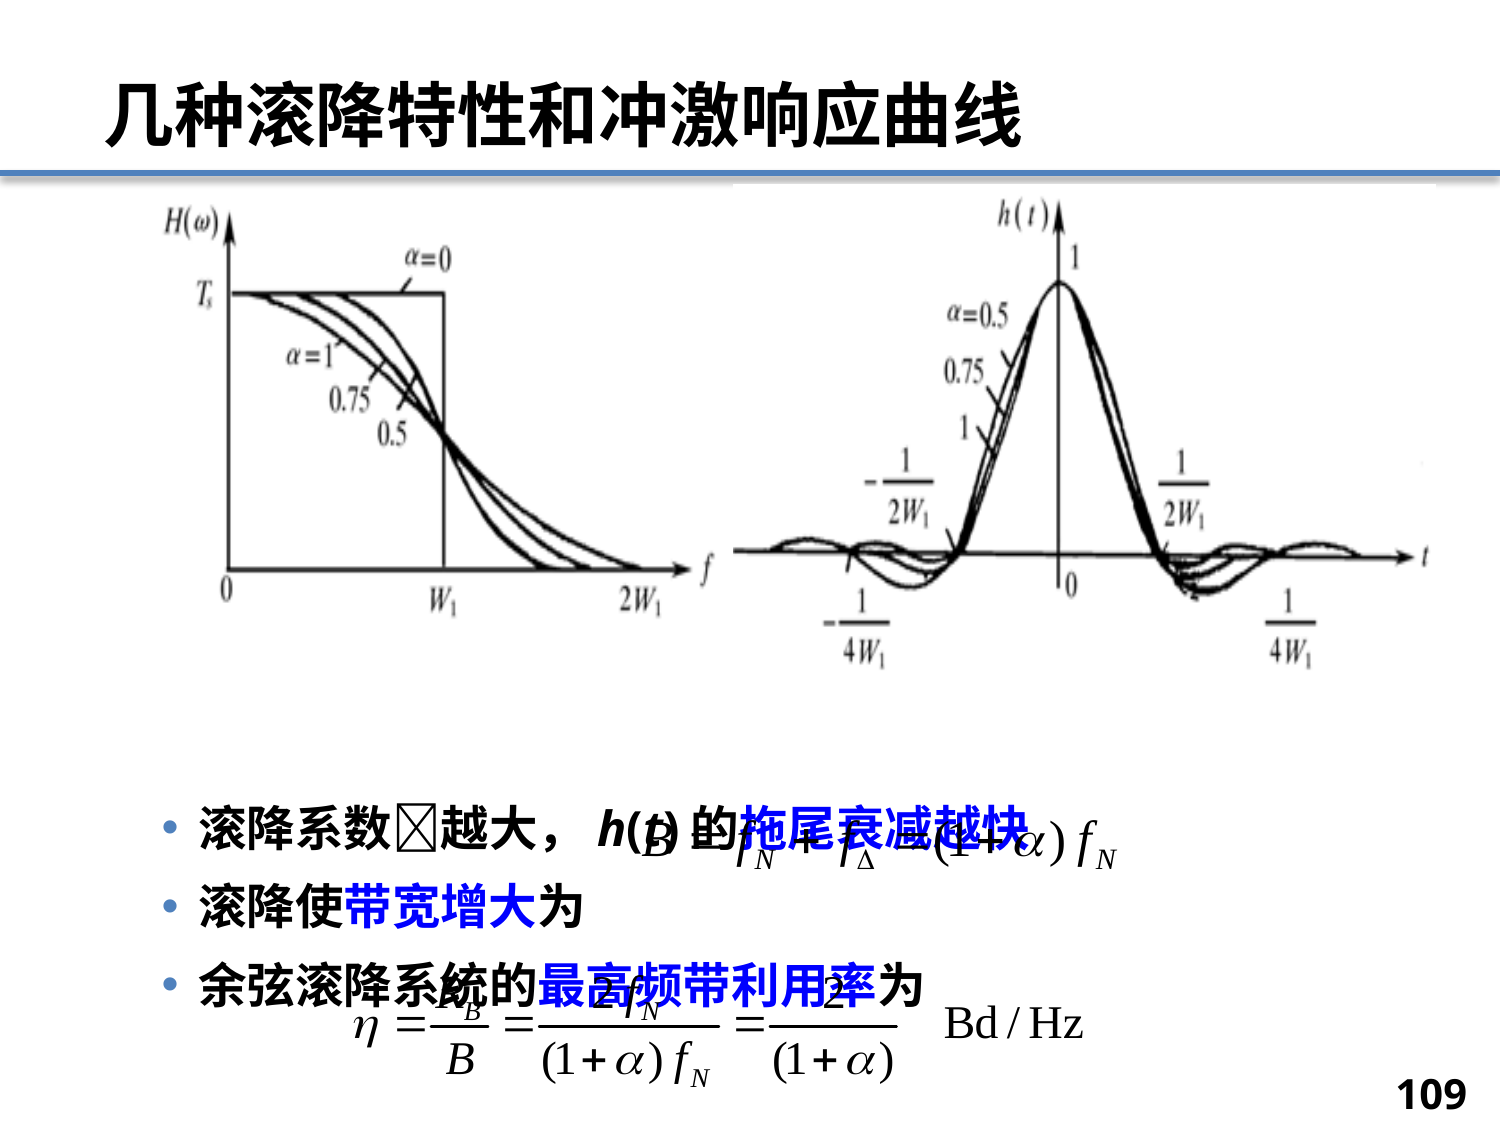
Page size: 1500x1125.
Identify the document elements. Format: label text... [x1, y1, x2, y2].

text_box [159, 184, 1436, 681]
title 几种滚降特性和冲激响应曲线 [88, 30, 1412, 164]
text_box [348, 963, 1093, 1098]
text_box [631, 804, 1130, 882]
slide_number 109 [1379, 1075, 1483, 1118]
list 滚降系数越大，h(t)的拖尾衰减越快 滚降使带宽增大为 余弦滚降系统的最高频带利用率为 [88, 196, 1412, 1024]
